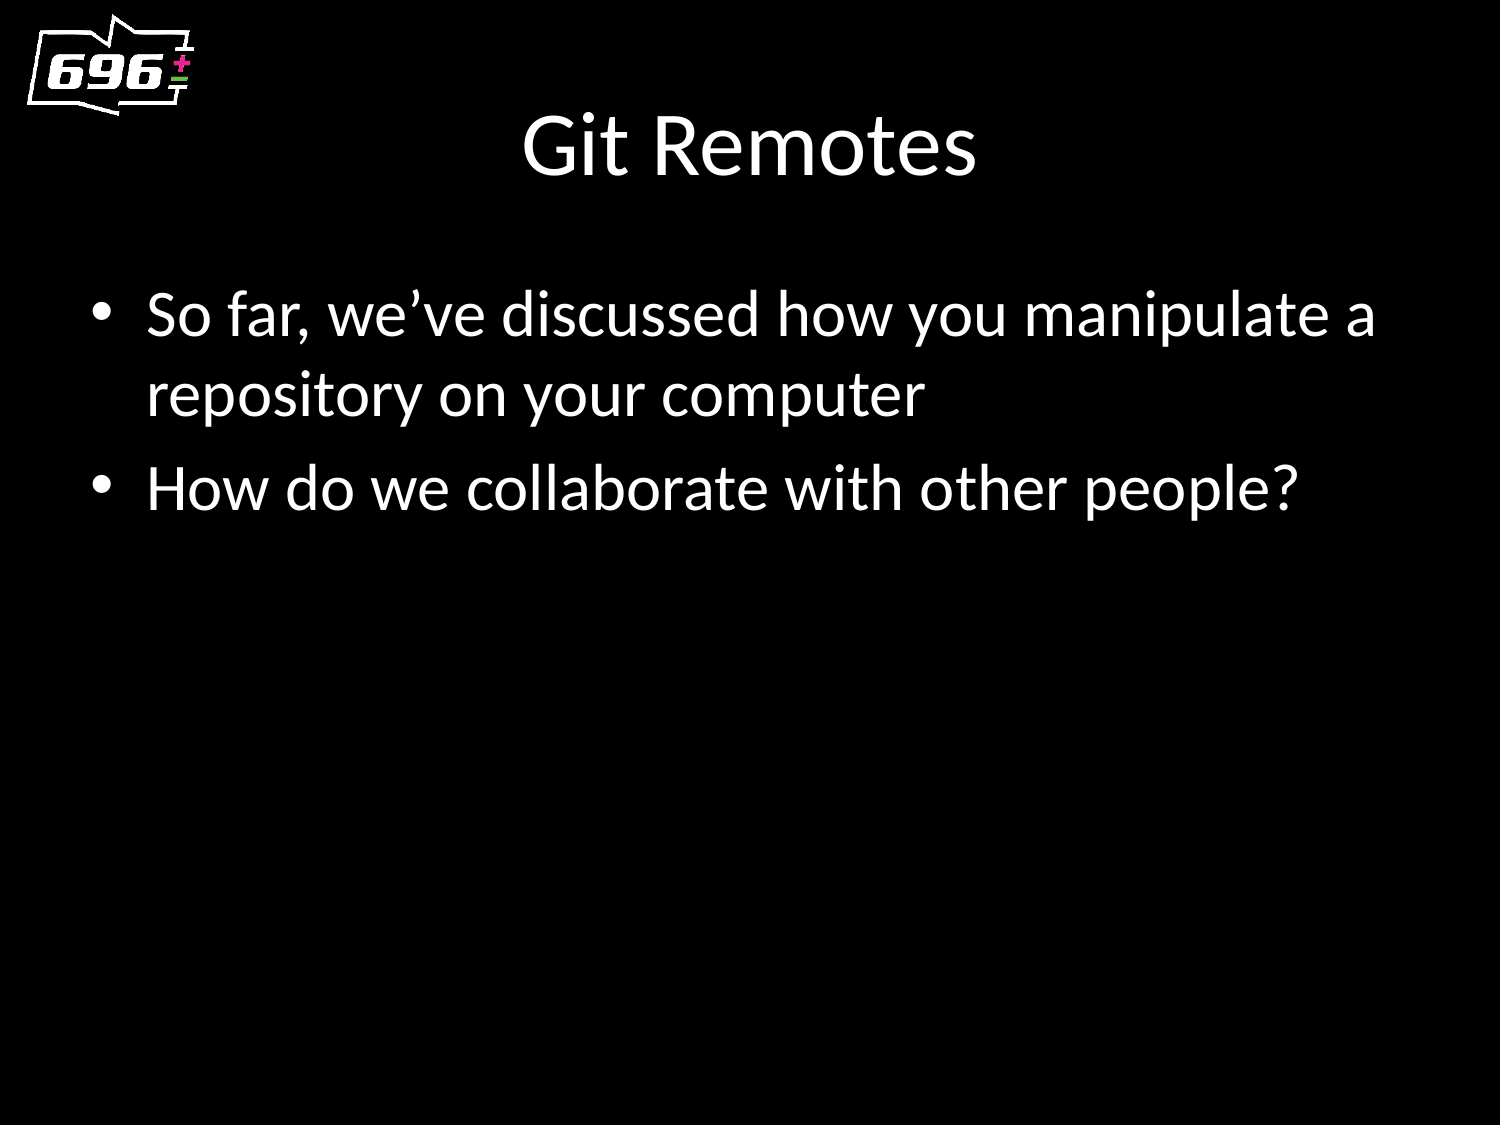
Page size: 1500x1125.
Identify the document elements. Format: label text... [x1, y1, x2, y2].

list So far, we’ve discussed how you manipulate a repository on your computer How do we collaborate with other people? [75, 262, 1425, 1005]
title Git Remotes [75, 45, 1425, 233]
picture [0, 5, 225, 132]
